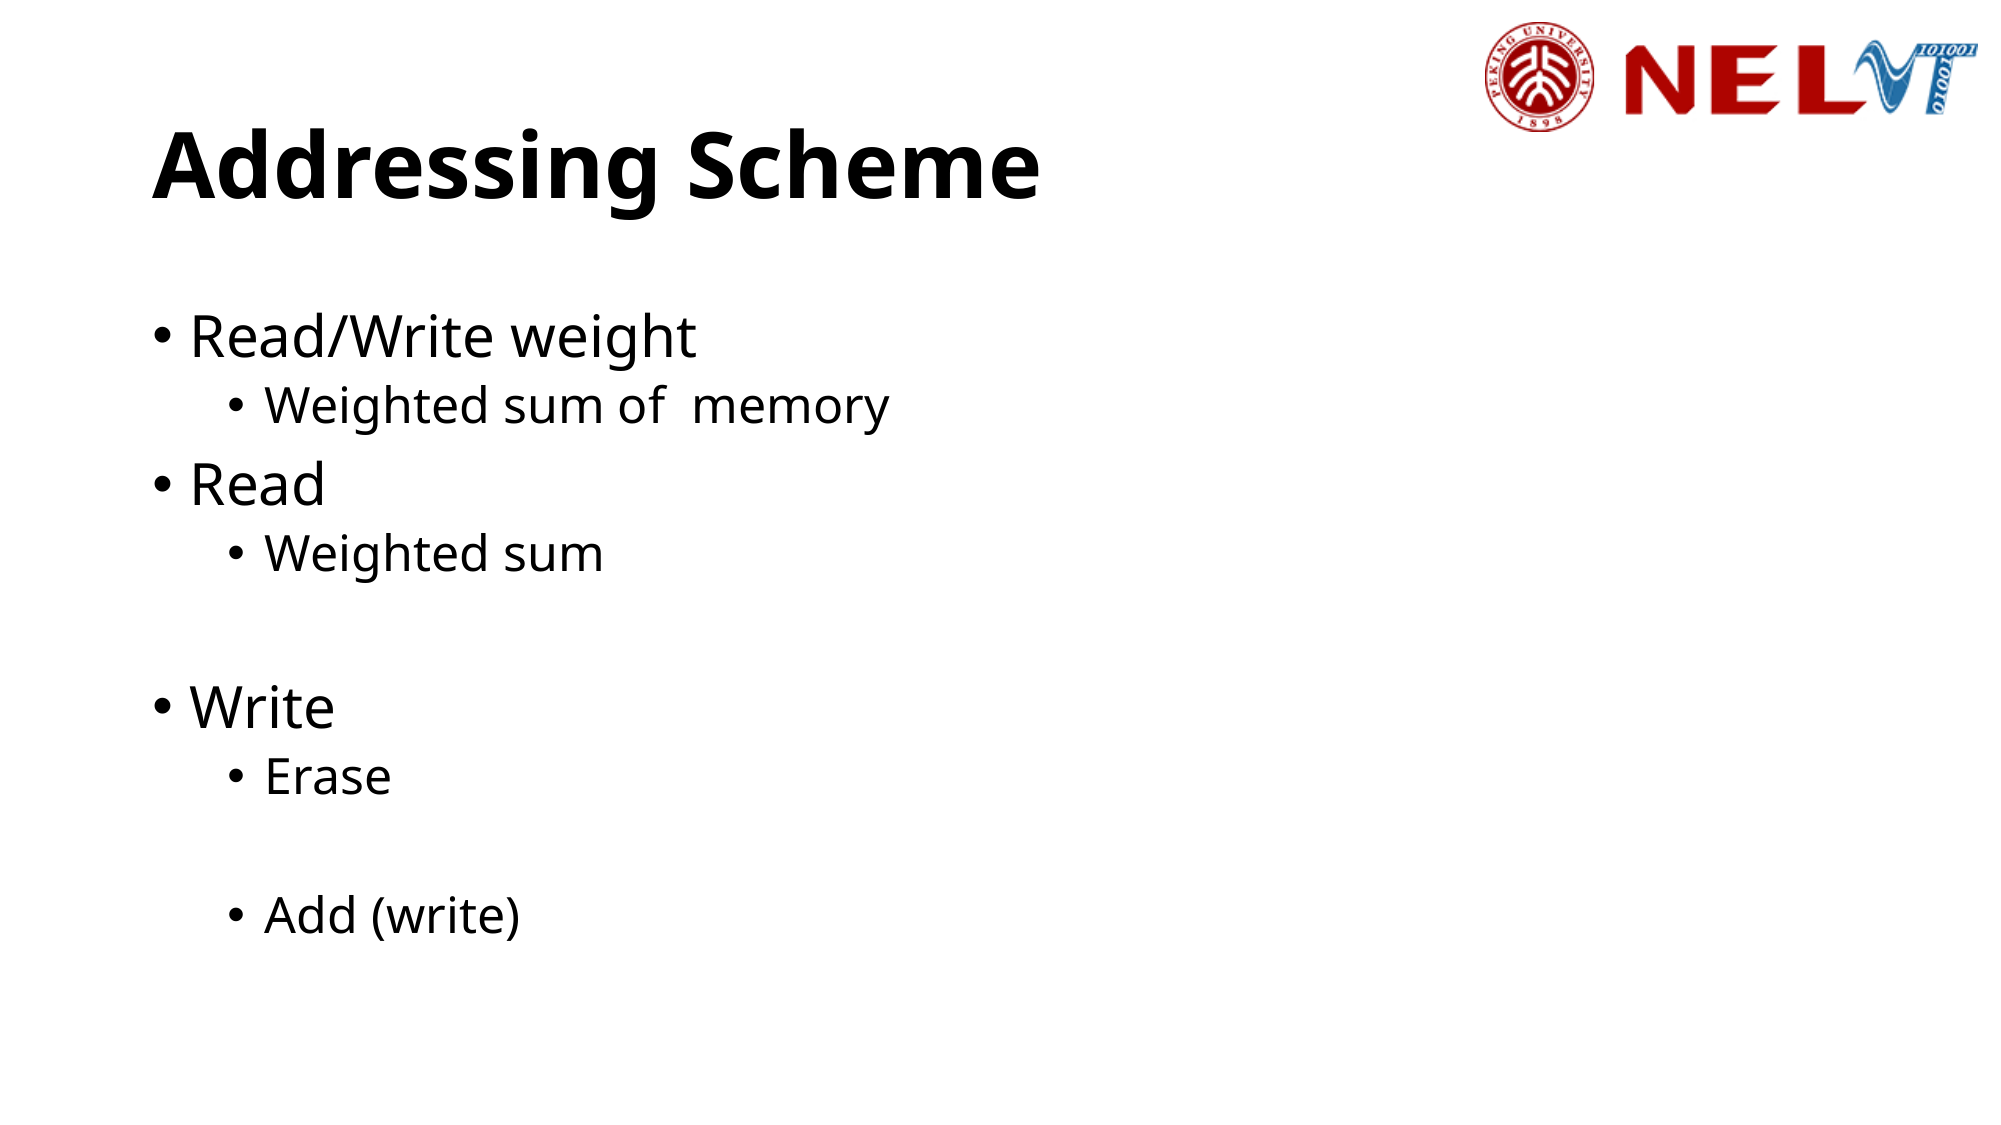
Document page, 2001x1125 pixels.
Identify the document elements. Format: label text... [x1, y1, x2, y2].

title Addressing Scheme [137, 59, 1863, 278]
picture [1485, 22, 1978, 132]
